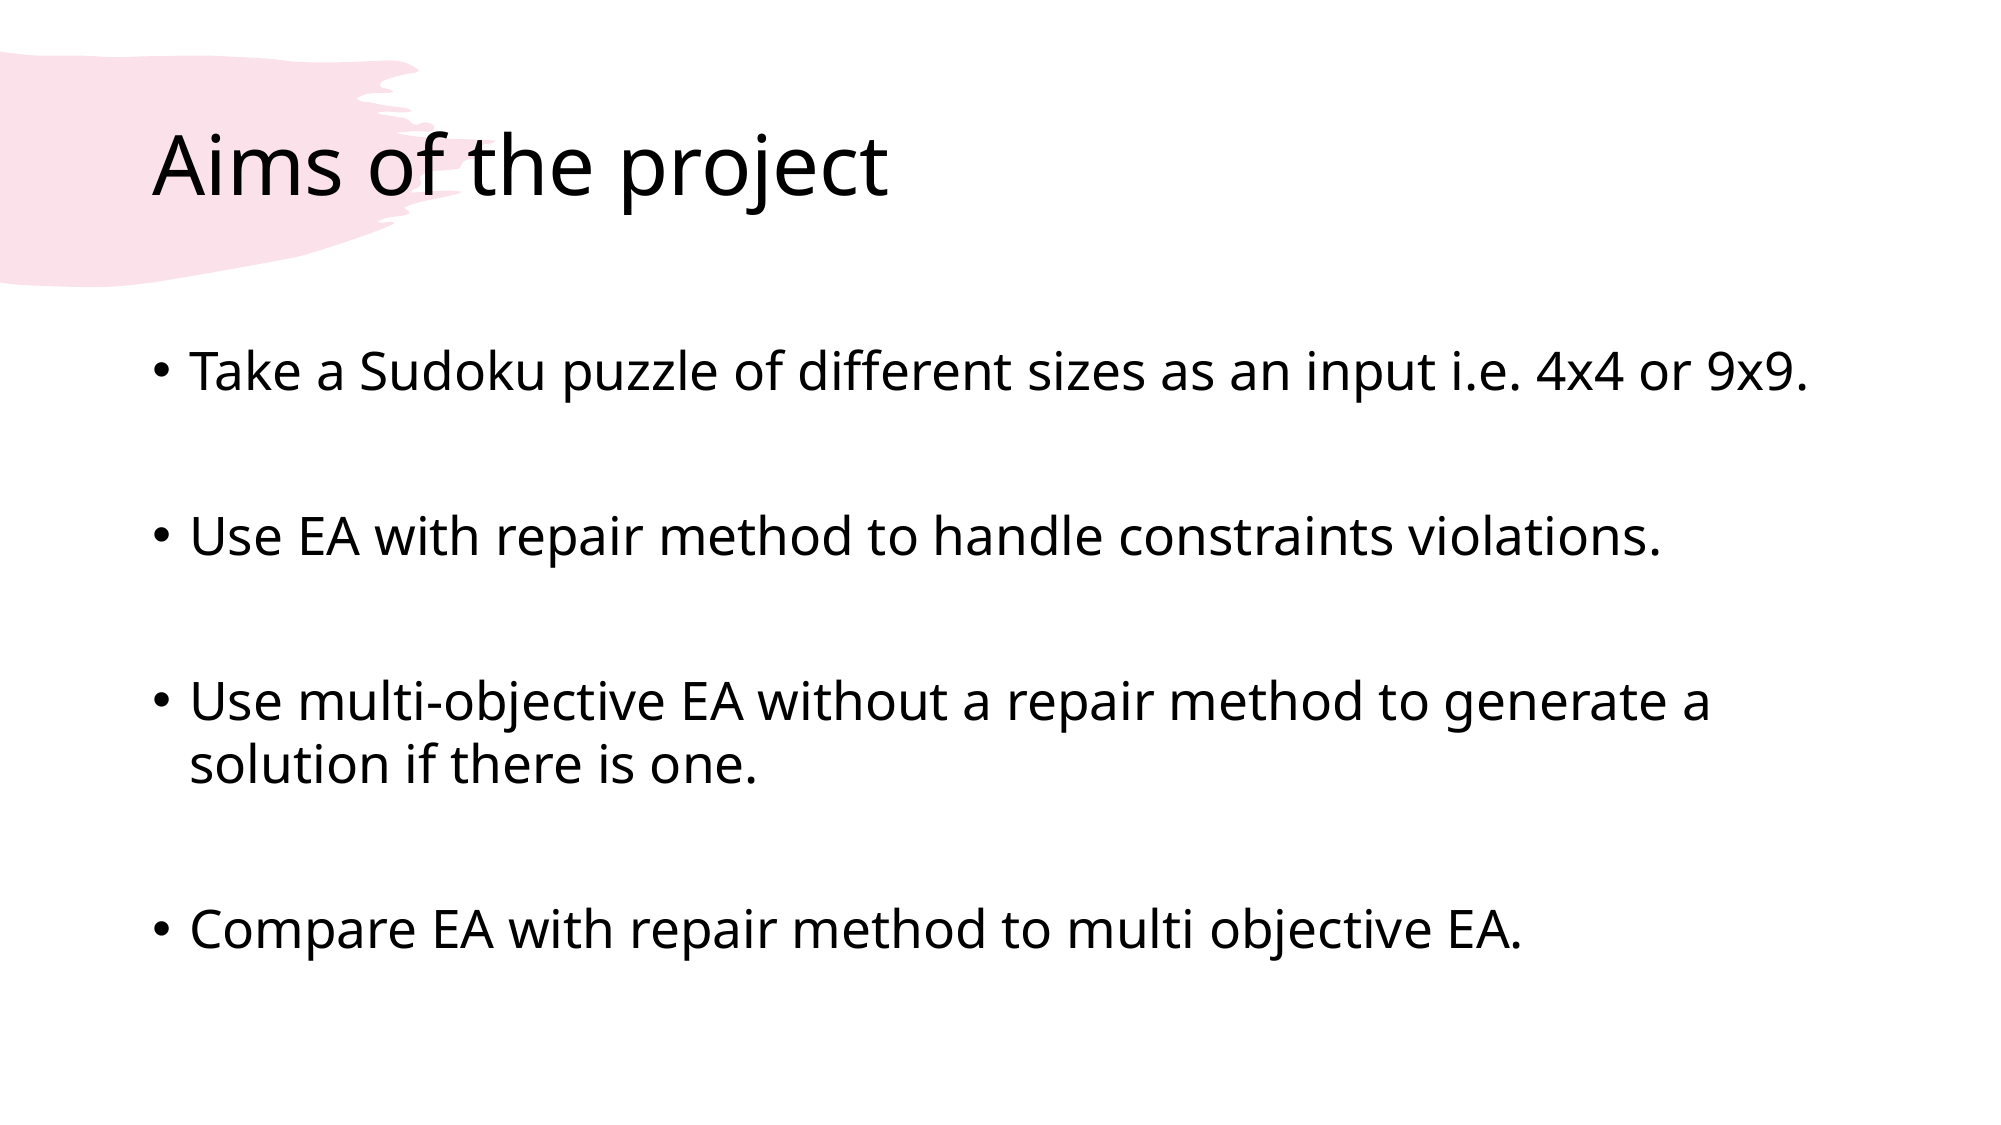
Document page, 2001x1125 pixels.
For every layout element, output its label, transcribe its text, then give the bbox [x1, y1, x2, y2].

list Take a Sudoku puzzle of different sizes as an input i.e. 4x4 or 9x9. Use EA with repair method to handle constraints violations. Use multi-objective EA without a repair method to generate a solution if there is one. Compare EA with repair method to multi objective EA. [137, 329, 1863, 1013]
title Aims of the project [137, 59, 1863, 278]
